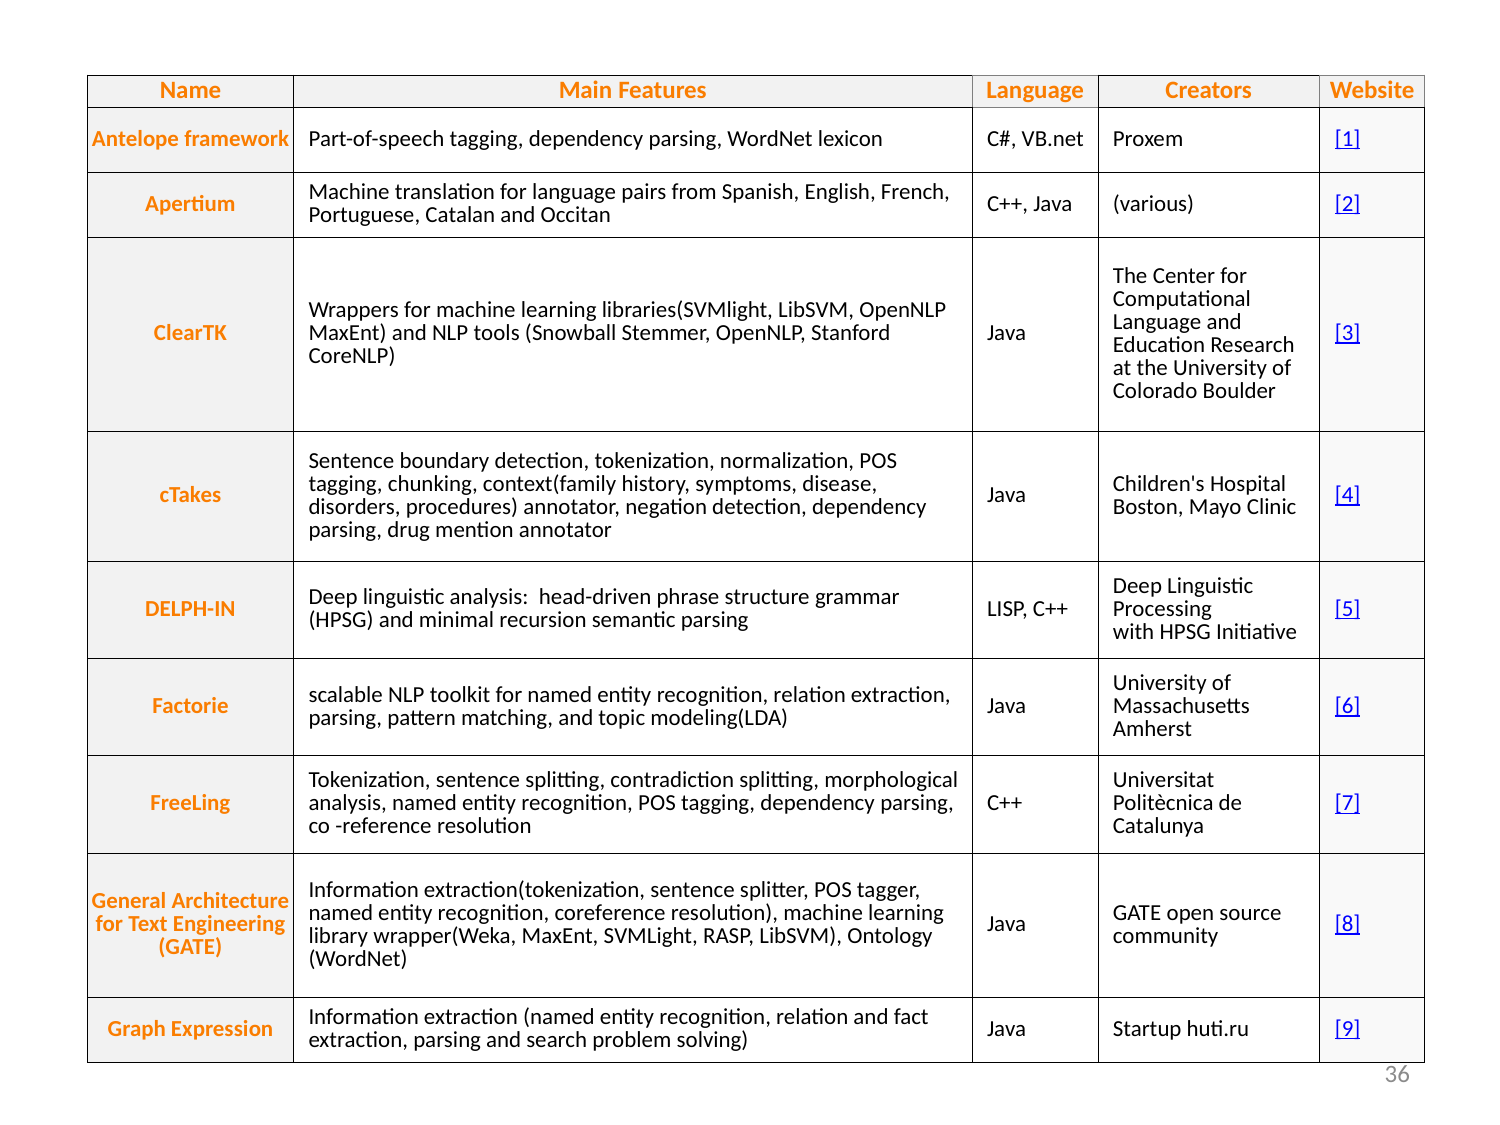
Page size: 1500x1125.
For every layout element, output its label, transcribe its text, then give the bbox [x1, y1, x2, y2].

table_cell Wrappers for machine learning libraries(SVMlight, LibSVM, OpenNLP MaxEnt) and NLP tools (Snowball Stemmer, OpenNLP, Stanford CoreNLP) [294, 238, 972, 431]
table_cell Sentence boundary detection, tokenization, normalization, POS tagging, chunking, context(family history, symptoms, disease, disorders, procedures) annotator, negation detection, dependency parsing, drug mention annotator [294, 432, 972, 561]
table_cell Graph Expression [88, 998, 293, 1062]
table_header Website [1320, 76, 1424, 107]
table_cell [4] [1320, 432, 1424, 561]
table_cell (various) [1099, 173, 1319, 237]
table_cell University of Massachusetts Amherst [1099, 659, 1319, 755]
table_cell Java [973, 854, 1098, 997]
table_cell scalable NLP toolkit for named entity recognition, relation extraction, parsing, pattern matching, and topic modeling(LDA) [294, 659, 972, 755]
table_cell Factorie [88, 659, 293, 755]
table_cell [1] [1320, 108, 1424, 172]
table_cell Apertium [88, 173, 293, 237]
table_cell Information extraction(tokenization, sentence splitter, POS tagger, named entity recognition, coreference resolution), machine learning library wrapper(Weka, MaxEnt, SVMLight, RASP, LibSVM), Ontology (WordNet) [294, 854, 972, 997]
table_cell The Center for Computational Language and Education Research at the University of Colorado Boulder [1099, 238, 1319, 431]
table_cell FreeLing [88, 756, 293, 853]
table_cell Universitat Politècnica de Catalunya [1099, 756, 1319, 853]
table_cell [6] [1320, 659, 1424, 755]
table_cell Antelope framework [88, 108, 293, 172]
table_cell Java [973, 238, 1098, 431]
table_cell General Architecture for Text Engineering (GATE) [88, 854, 293, 997]
table_cell C#, VB.net [973, 108, 1098, 172]
table_cell Information extraction (named entity recognition, relation and fact extraction, parsing and search problem solving) [294, 998, 972, 1062]
table_header Name [88, 76, 293, 107]
table_cell [5] [1320, 562, 1424, 658]
table_header Creators [1099, 76, 1319, 107]
table_cell Proxem [1099, 108, 1319, 172]
table_header Main Features [294, 76, 972, 107]
table_cell cTakes [88, 432, 293, 561]
table_cell DELPH-IN [88, 562, 293, 658]
table_cell ClearTK [88, 238, 293, 431]
table_cell [8] [1320, 854, 1424, 997]
table_cell Java [973, 659, 1098, 755]
table_cell C++ [973, 756, 1098, 853]
table_cell Machine translation for language pairs from Spanish, English, French, Portuguese, Catalan and Occitan [294, 173, 972, 237]
table_cell Java [973, 432, 1098, 561]
slide_number 36 [1074, 1063, 1425, 1103]
table_cell Startup huti.ru [1099, 998, 1319, 1062]
table_cell Deep Linguistic Processing with HPSG Initiative [1099, 562, 1319, 658]
table_cell [3] [1320, 238, 1424, 431]
table_cell C++, Java [973, 173, 1098, 237]
table_cell GATE open source community [1099, 854, 1319, 997]
table_header Language [973, 76, 1098, 107]
table_cell [9] [1320, 998, 1424, 1062]
table_cell Children's Hospital Boston, Mayo Clinic [1099, 432, 1319, 561]
table_cell LISP, C++ [973, 562, 1098, 658]
table_cell [7] [1320, 756, 1424, 853]
table_cell Part-of-speech tagging, dependency parsing, WordNet lexicon [294, 108, 972, 172]
table_cell Java [973, 998, 1098, 1062]
table_cell [2] [1320, 173, 1424, 237]
table_cell Deep linguistic analysis: head-driven phrase structure grammar (HPSG) and minimal recursion semantic parsing [294, 562, 972, 658]
table_cell Tokenization, sentence splitting, contradiction splitting, morphological analysis, named entity recognition, POS tagging, dependency parsing, co -reference resolution [294, 756, 972, 853]
